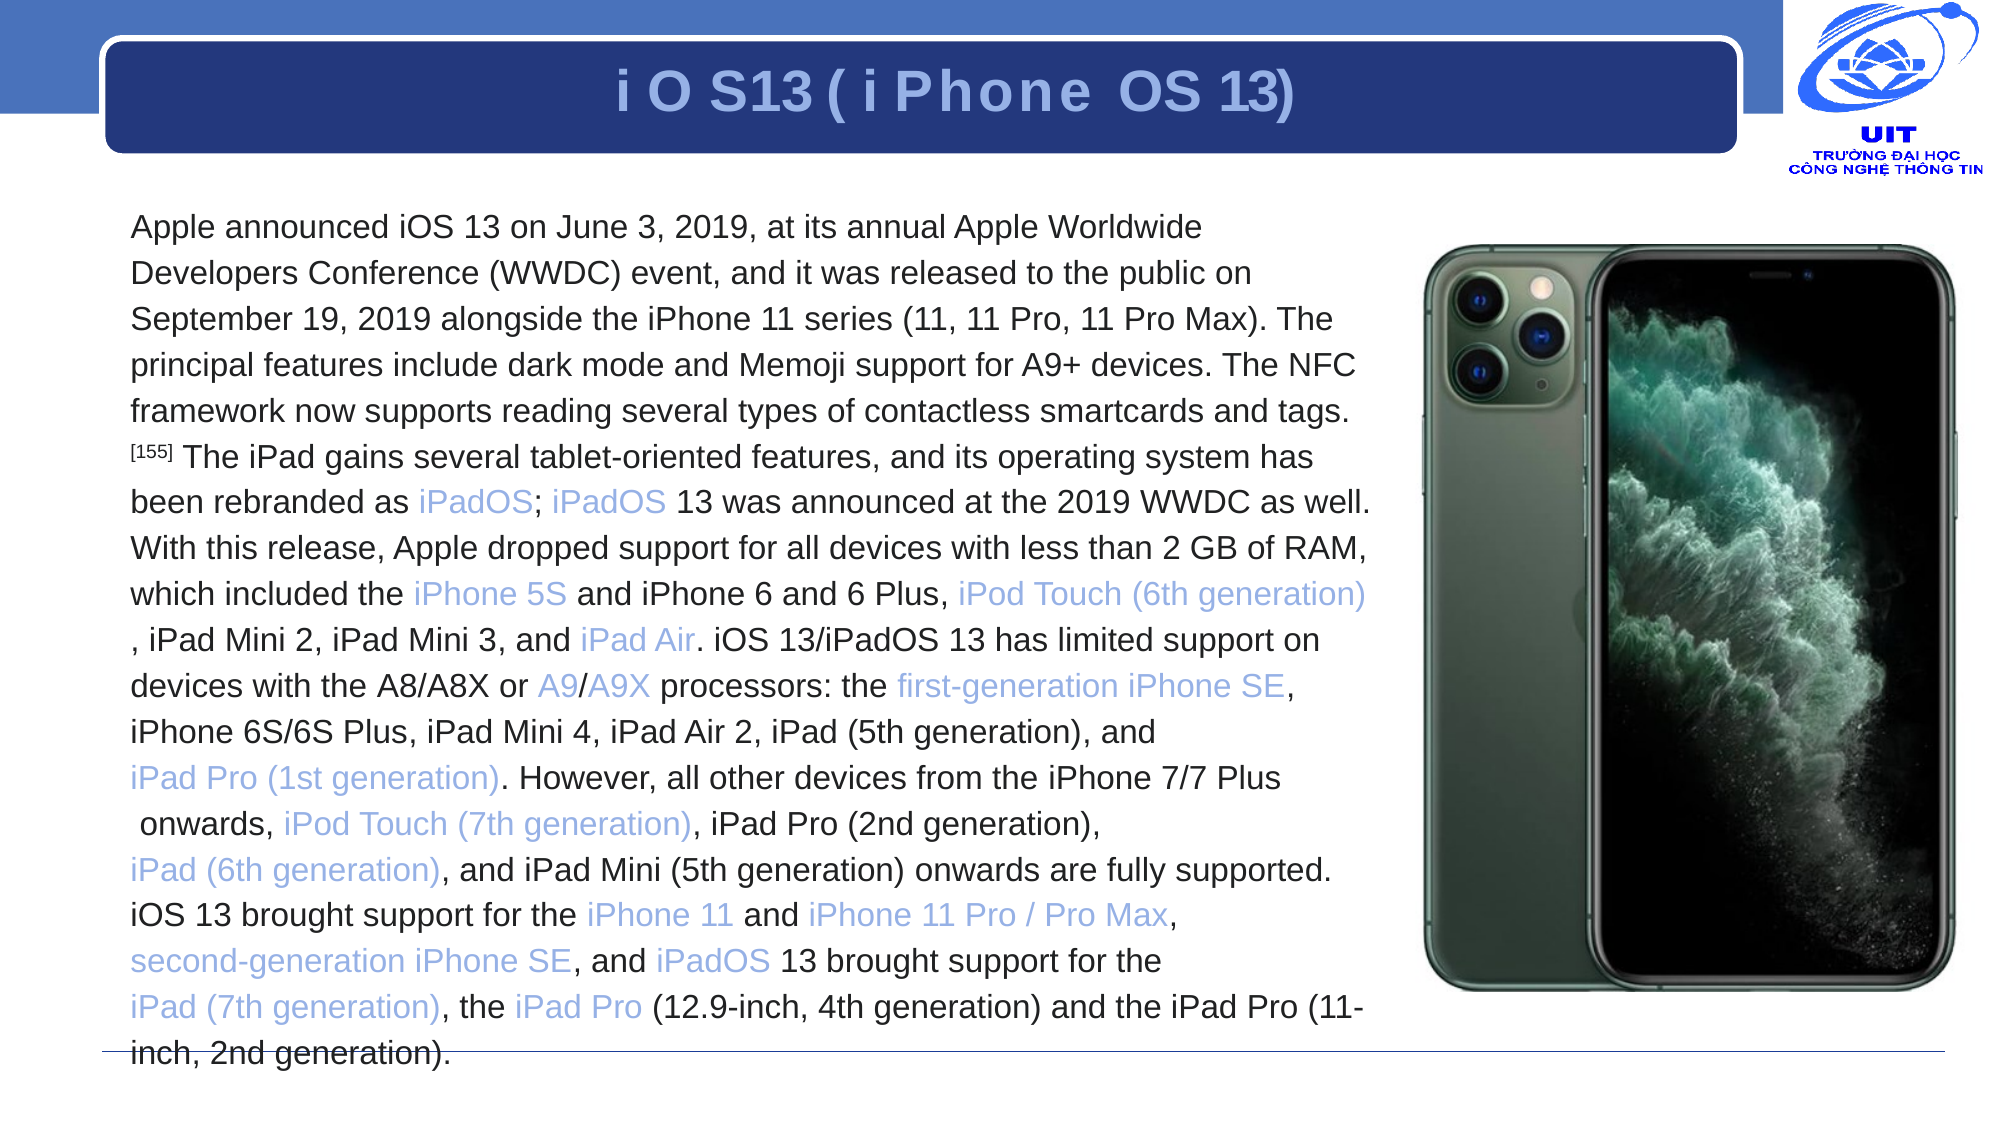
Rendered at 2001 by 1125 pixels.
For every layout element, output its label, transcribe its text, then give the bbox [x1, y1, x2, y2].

text_box Apple announced iOS 13 on June 3, 2019, at its annual Apple Worldwide Developers Conference (WWDC) event, and it was released to the public on September 19, 2019 alongside the iPhone 11 series (11, 11 Pro, 11 Pro Max). The principal features include dark mode and Memoji support for A9+ devices. The NFC framework now supports reading several types of contactless smartcards and tags.[155] The iPad gains several tablet-oriented features, and its operating system has been rebranded as iPadOS; iPadOS 13 was announced at the 2019 WWDC as well. With this release, Apple dropped support for all devices with less than 2 GB of RAM, which included the iPhone 5S and iPhone 6 and 6 Plus, iPod Touch (6th generation), iPad Mini 2, iPad Mini 3, and iPad Air. iOS 13/iPadOS 13 has limited support on devices with the A8/A8X or A9/A9X processors: the first-generation iPhone SE, iPhone 6S/6S Plus, iPad Mini 4, iPad Air 2, iPad (5th generation), and iPad Pro (1st generation). However, all other devices from the iPhone 7/7 Plus onwards, iPod Touch (7th generation), iPad Pro (2nd generation), iPad (6th generation), and iPad Mini (5th generation) onwards are fully supported. iOS 13 brought support for the iPhone 11 and iPhone 11 Pro / Pro Max, second-generation iPhone SE, and iPadOS 13 brought support for the iPad (7th generation), the iPad Pro (12.9-inch, 4th generation) and the iPad Pro (11-inch, 2nd generation). [129, 198, 1382, 1072]
picture [1316, 244, 2000, 992]
picture [1789, 2, 1983, 176]
title i O S 13 ( i Phone OS 13) [558, 0, 1352, 182]
